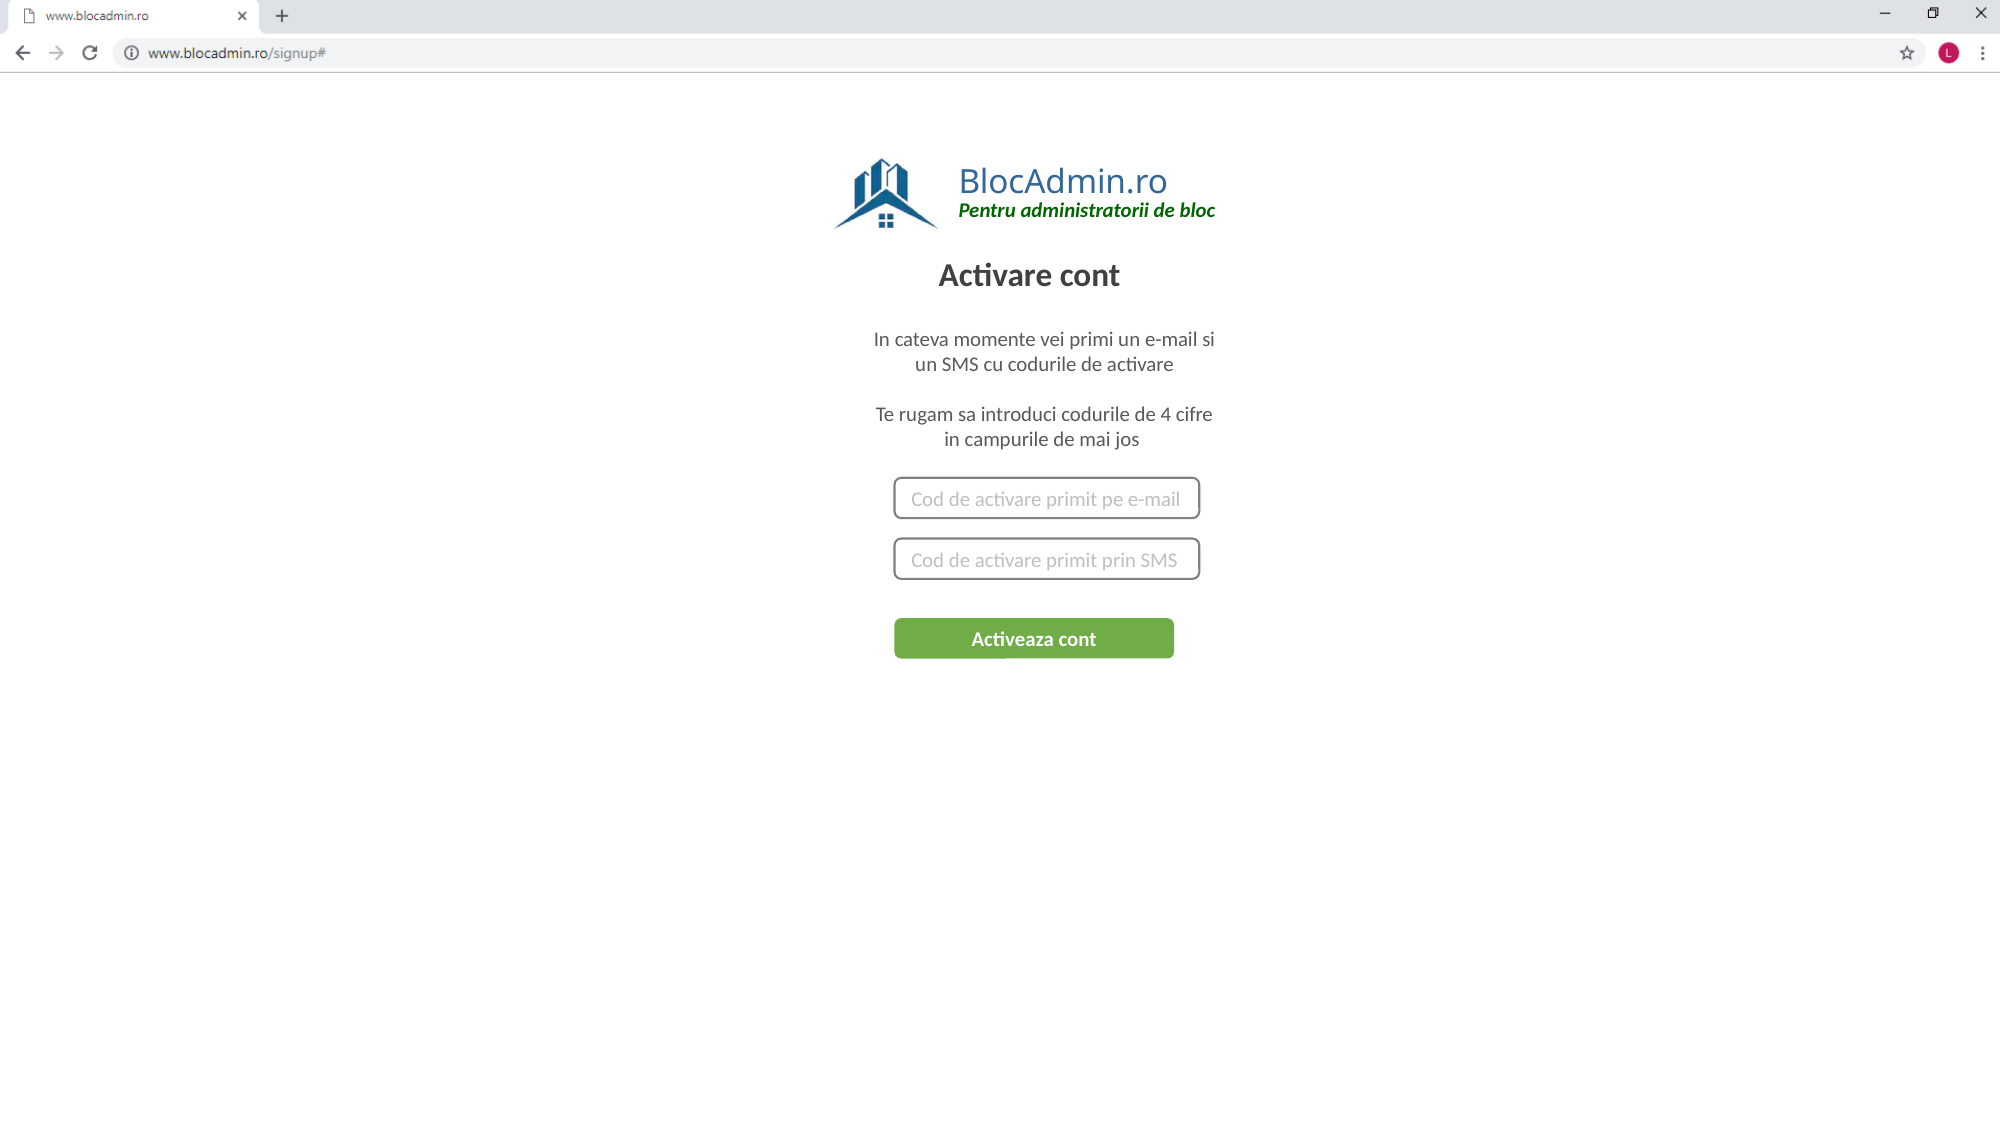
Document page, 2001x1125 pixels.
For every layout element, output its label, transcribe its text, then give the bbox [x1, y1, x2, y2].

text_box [821, 147, 1256, 244]
text_box [805, 102, 1270, 702]
text_box In cateva momente vei primi un e-mail si un SMS cu codurile de activare Te rugam sa introduci codurile de 4 cifre in campurile de mai jos [853, 318, 1235, 458]
text_box Cod de activare primit pe e-mail [893, 476, 1201, 520]
text_box Activeaza cont [893, 617, 1176, 660]
text_box Activare cont [853, 245, 1206, 301]
picture [0, 0, 2000, 76]
text_box Cod de activare primit prin SMS [893, 537, 1201, 580]
